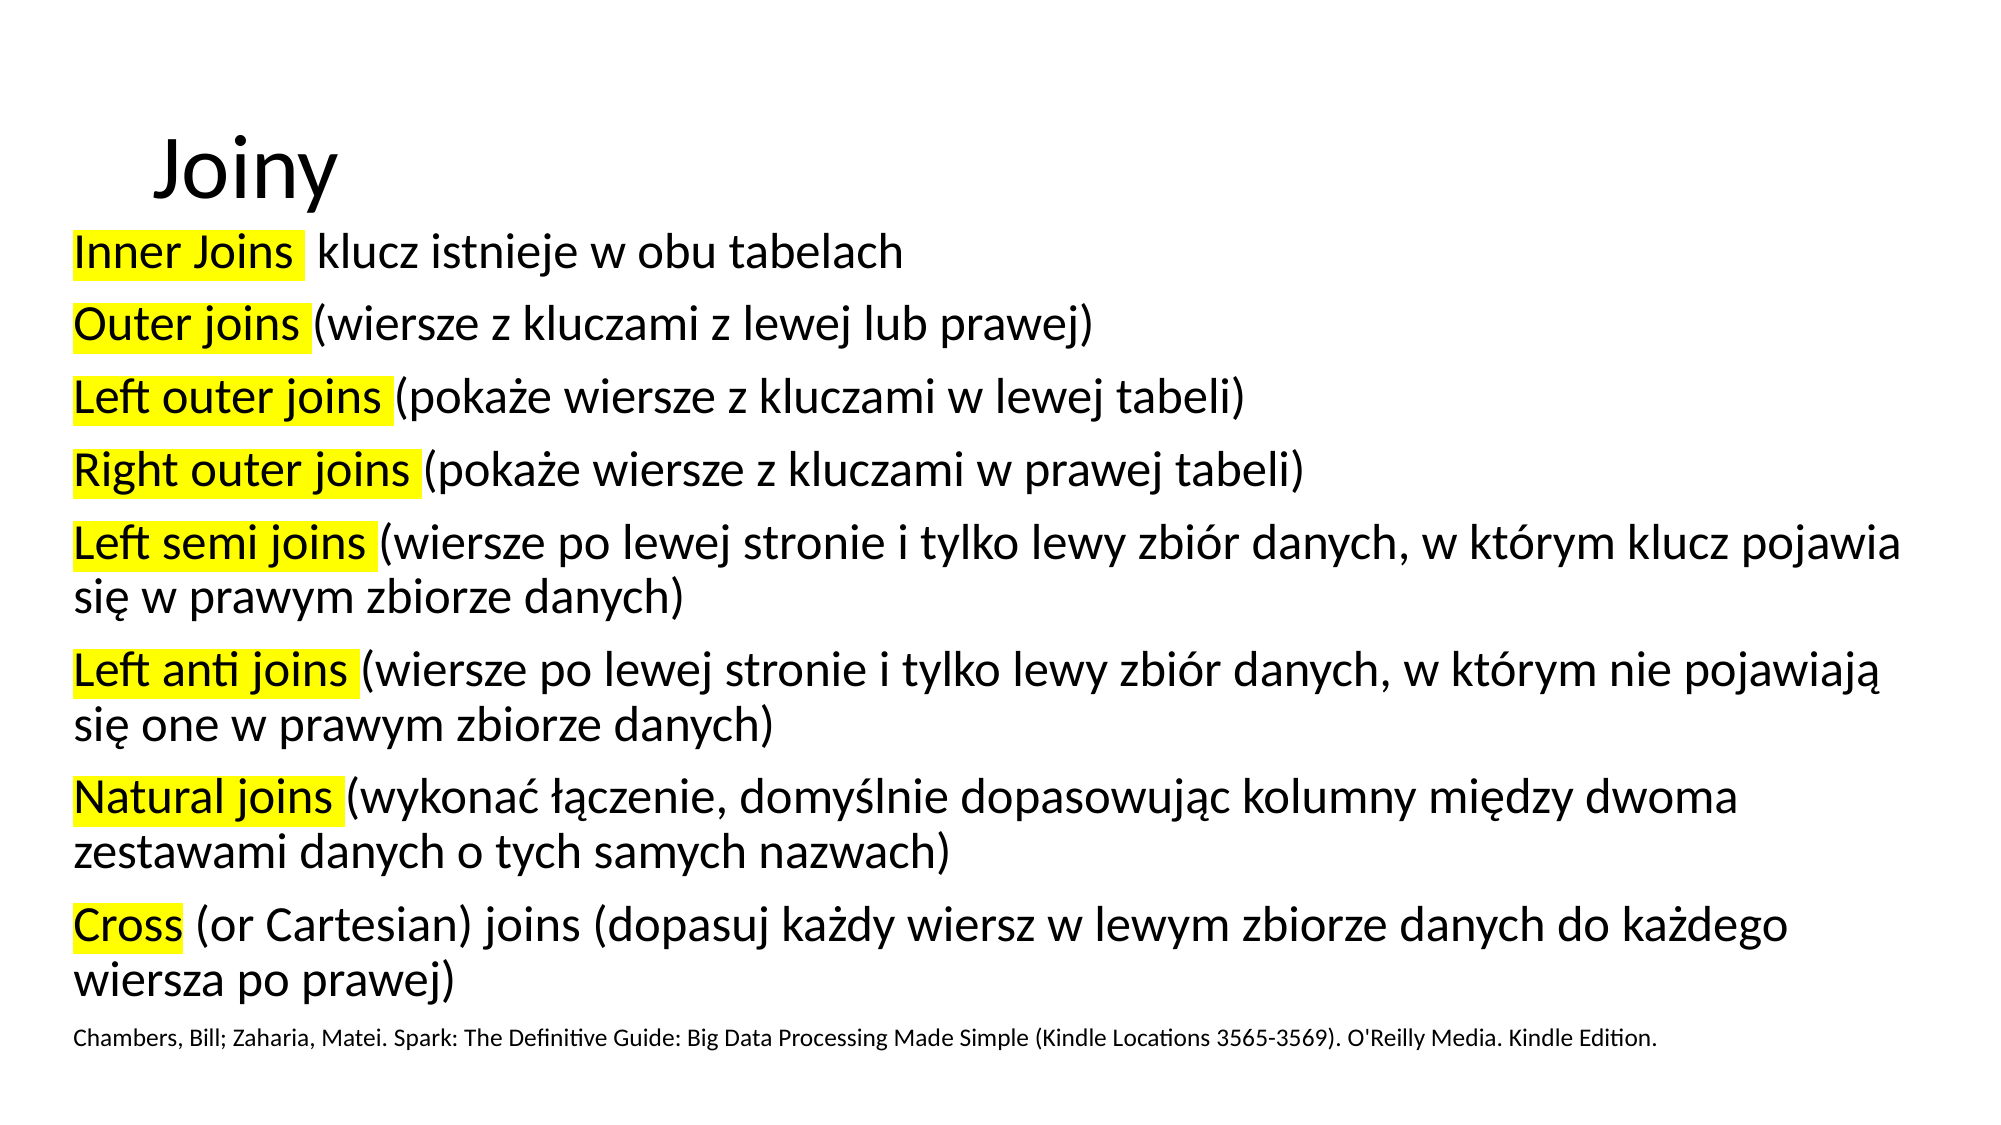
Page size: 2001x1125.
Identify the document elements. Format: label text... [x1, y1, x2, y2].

list Inner Joins klucz istnieje w obu tabelach Outer joins (wiersze z kluczami z lewej lub prawej) Left outer joins (pokaże wiersze z kluczami w lewej tabeli) Right outer joins (pokaże wiersze z kluczami w prawej tabeli) Left semi joins (wiersze po lewej stronie i tylko lewy zbiór danych, w którym klucz pojawia się w prawym zbiorze danych) Left anti joins (wiersze po lewej stronie i tylko lewy zbiór danych, w którym nie pojawiają się one w prawym zbiorze danych) Natural joins (wykonać łączenie, domyślnie dopasowując kolumny między dwoma zestawami danych o tych samych nazwach) Cross (or Cartesian) joins (dopasuj każdy wiersz w lewym zbiorze danych do każdego wiersza po prawej) Chambers, Bill; Zaharia, Matei. Spark: The Definitive Guide: Big Data Processing Made Simple (Kindle Locations 3565-3569). O'Reilly Media. Kindle Edition. [40, 216, 1934, 1066]
title Joiny [137, 59, 1863, 216]
